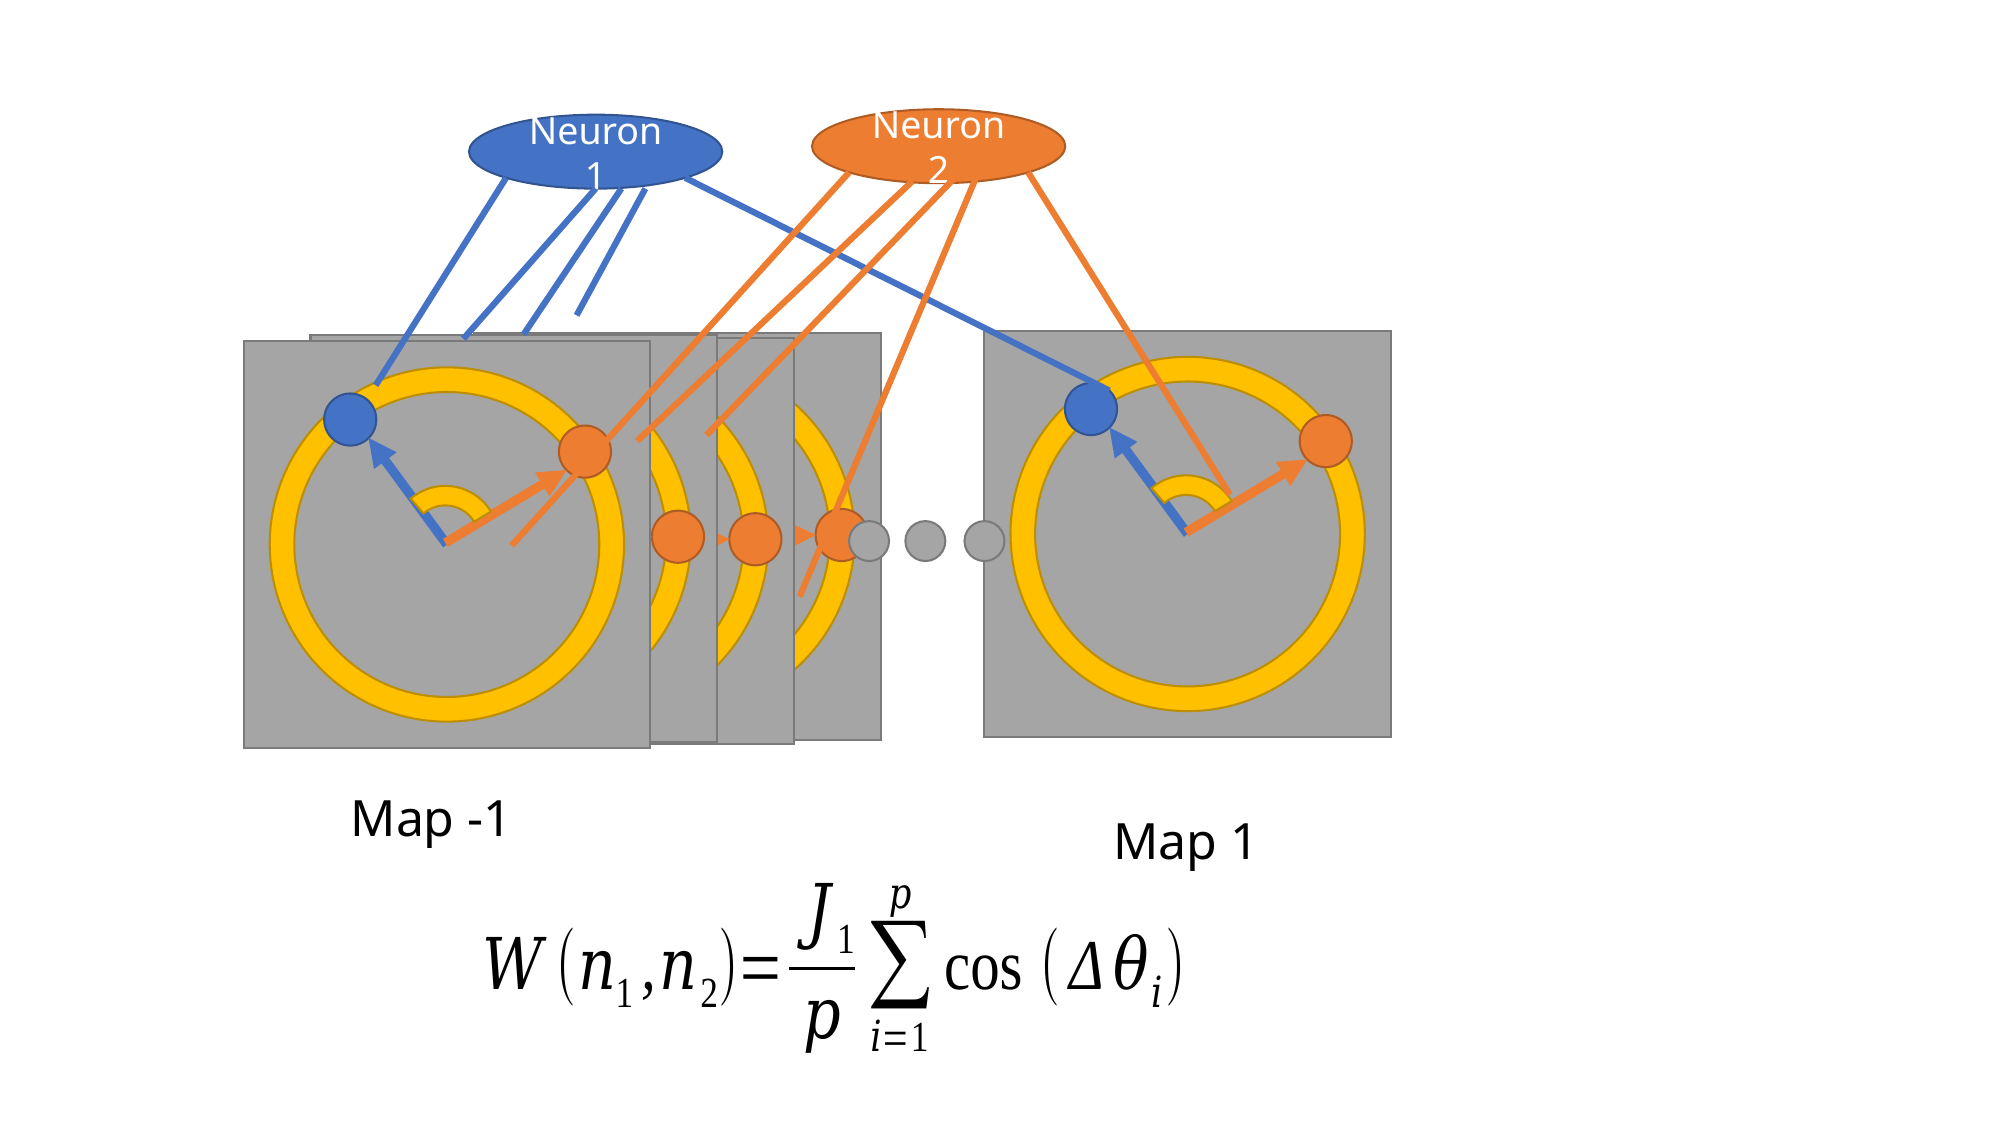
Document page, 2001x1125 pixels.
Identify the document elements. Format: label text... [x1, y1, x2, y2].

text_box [799, 178, 976, 597]
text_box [463, 188, 596, 339]
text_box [651, 546, 795, 745]
text_box Neuron1 [467, 113, 724, 181]
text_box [795, 546, 881, 740]
text_box Map 1 [1098, 802, 1274, 877]
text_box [651, 546, 718, 742]
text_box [637, 180, 799, 441]
text_box Neuron2 [810, 108, 1067, 177]
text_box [850, 177, 1028, 391]
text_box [984, 330, 1391, 738]
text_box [511, 172, 850, 188]
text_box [243, 341, 651, 748]
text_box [1028, 172, 1230, 495]
text_box [976, 520, 984, 563]
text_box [706, 178, 799, 436]
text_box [576, 188, 637, 316]
text_box Map -1 [336, 779, 528, 854]
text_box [523, 188, 622, 335]
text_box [310, 335, 375, 341]
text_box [511, 316, 799, 546]
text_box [375, 177, 507, 386]
